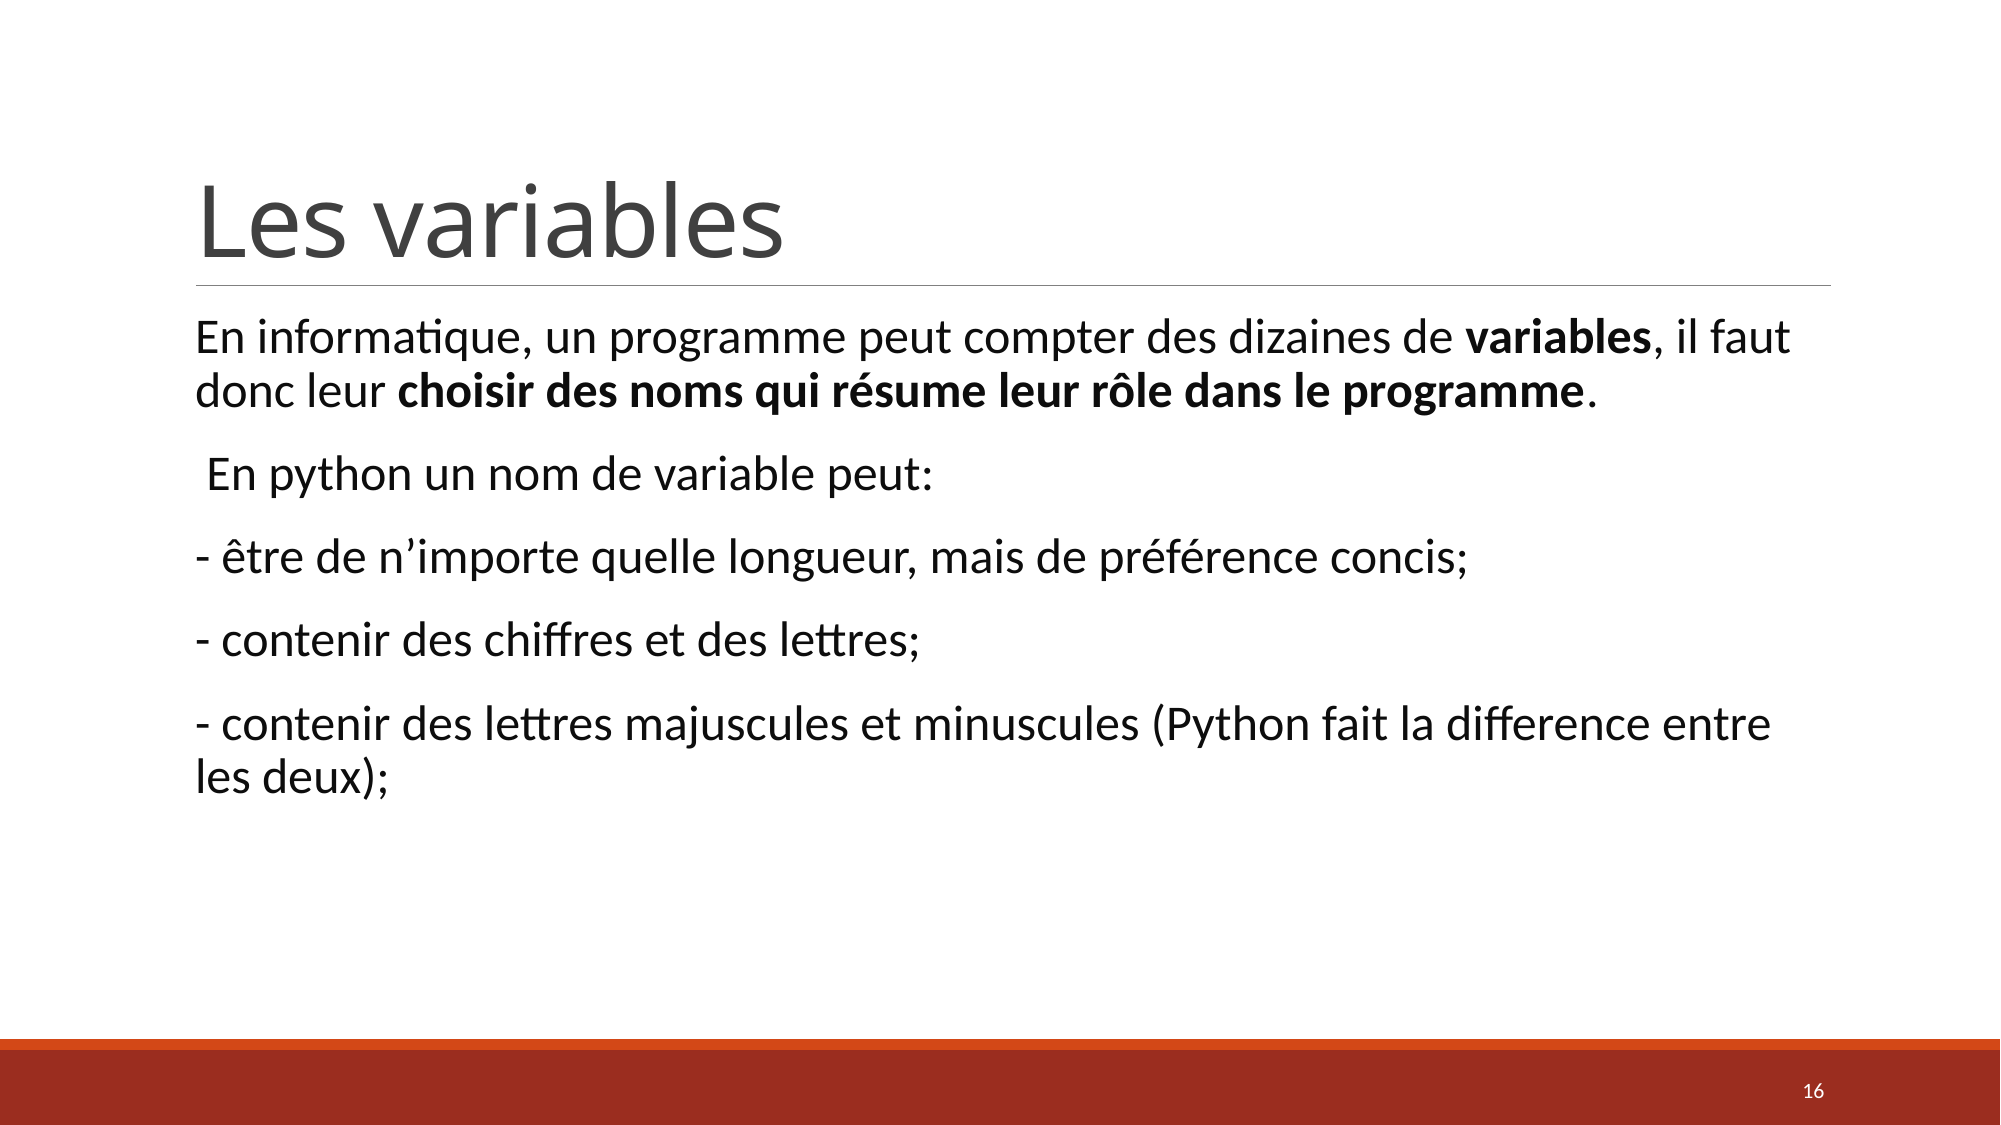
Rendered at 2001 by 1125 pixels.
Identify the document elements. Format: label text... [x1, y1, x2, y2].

title Les variables [180, 47, 1830, 285]
slide_number 16 [1624, 1059, 1840, 1120]
list En informatique, un programme peut compter des dizaines de variables, il faut donc leur choisir des noms qui résume leur rôle dans le programme. En python un nom de variable peut: - être de n’importe quelle longueur, mais de préférence concis; - contenir des chiffres et des lettres; - contenir des lettres majuscules et minuscules (Python fait la difference entre les deux); [180, 302, 1830, 952]
text_box [174, 628, 1825, 1052]
